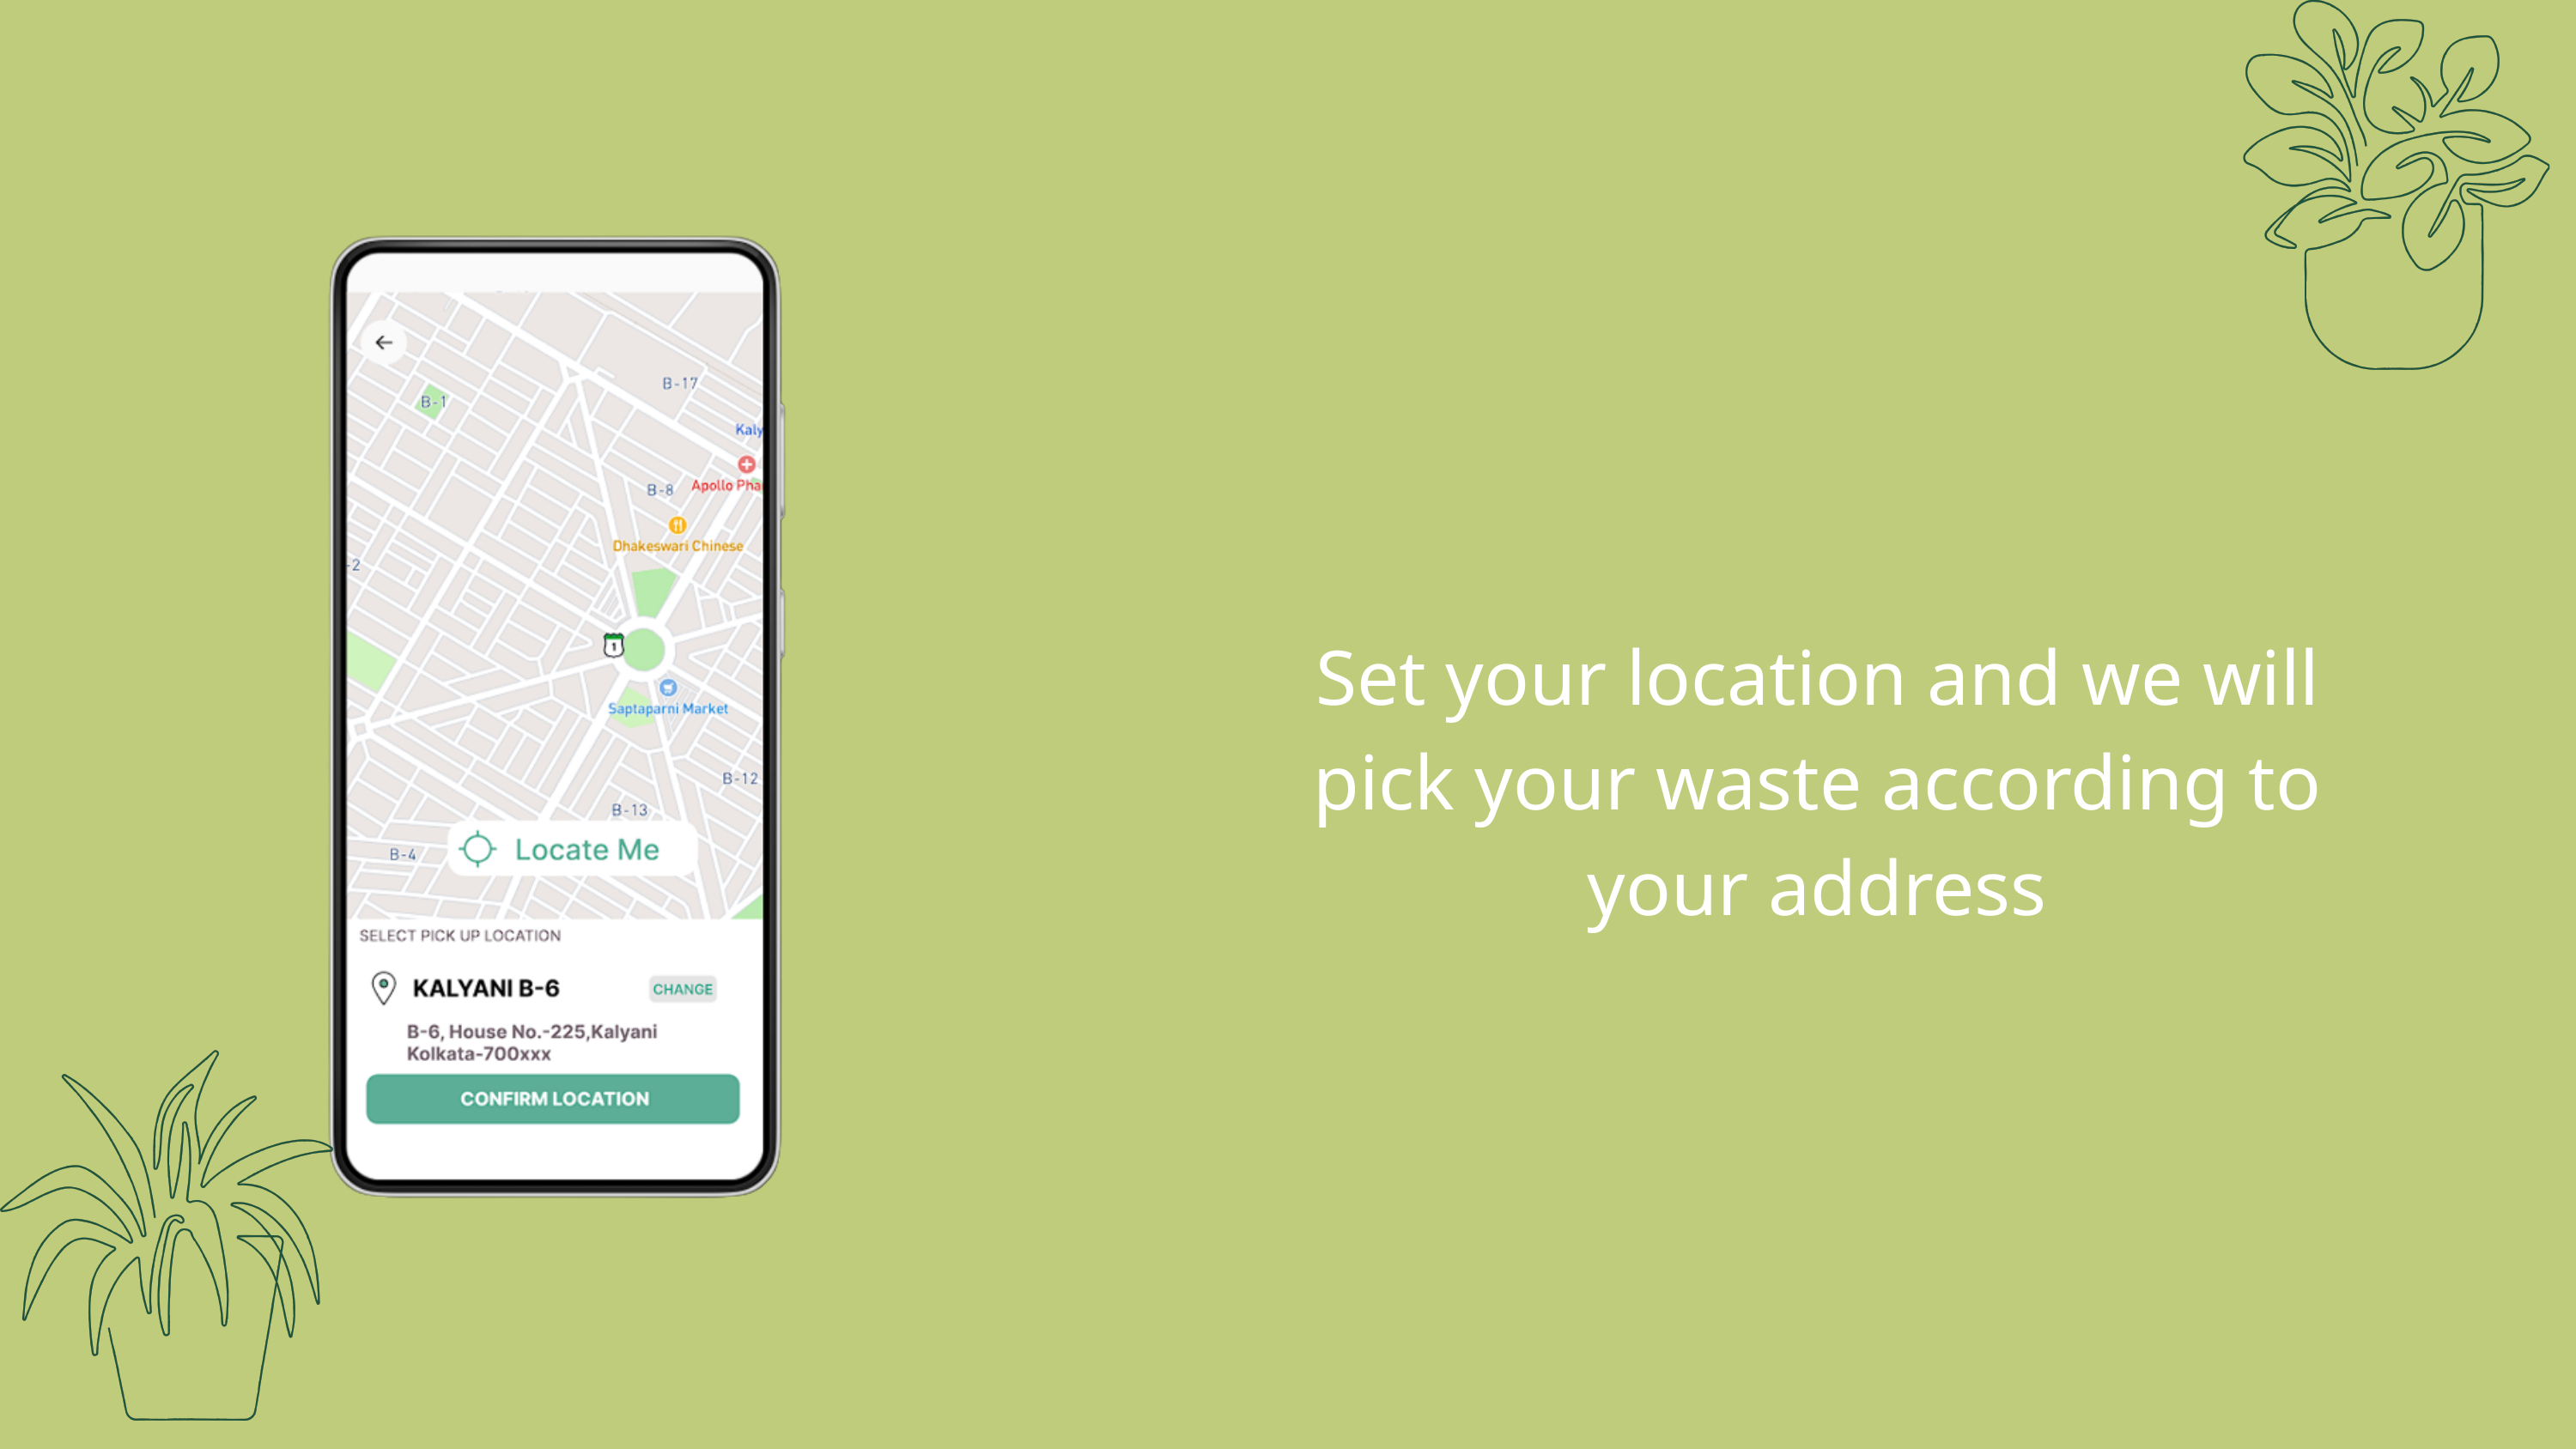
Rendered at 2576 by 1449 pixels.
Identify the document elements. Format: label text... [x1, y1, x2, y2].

text_box [301, 227, 803, 1222]
text_box [0, 1050, 333, 1421]
text_box [2243, 0, 2550, 370]
text_box Set your location and we will pick your waste according to your address [1287, 615, 2347, 931]
